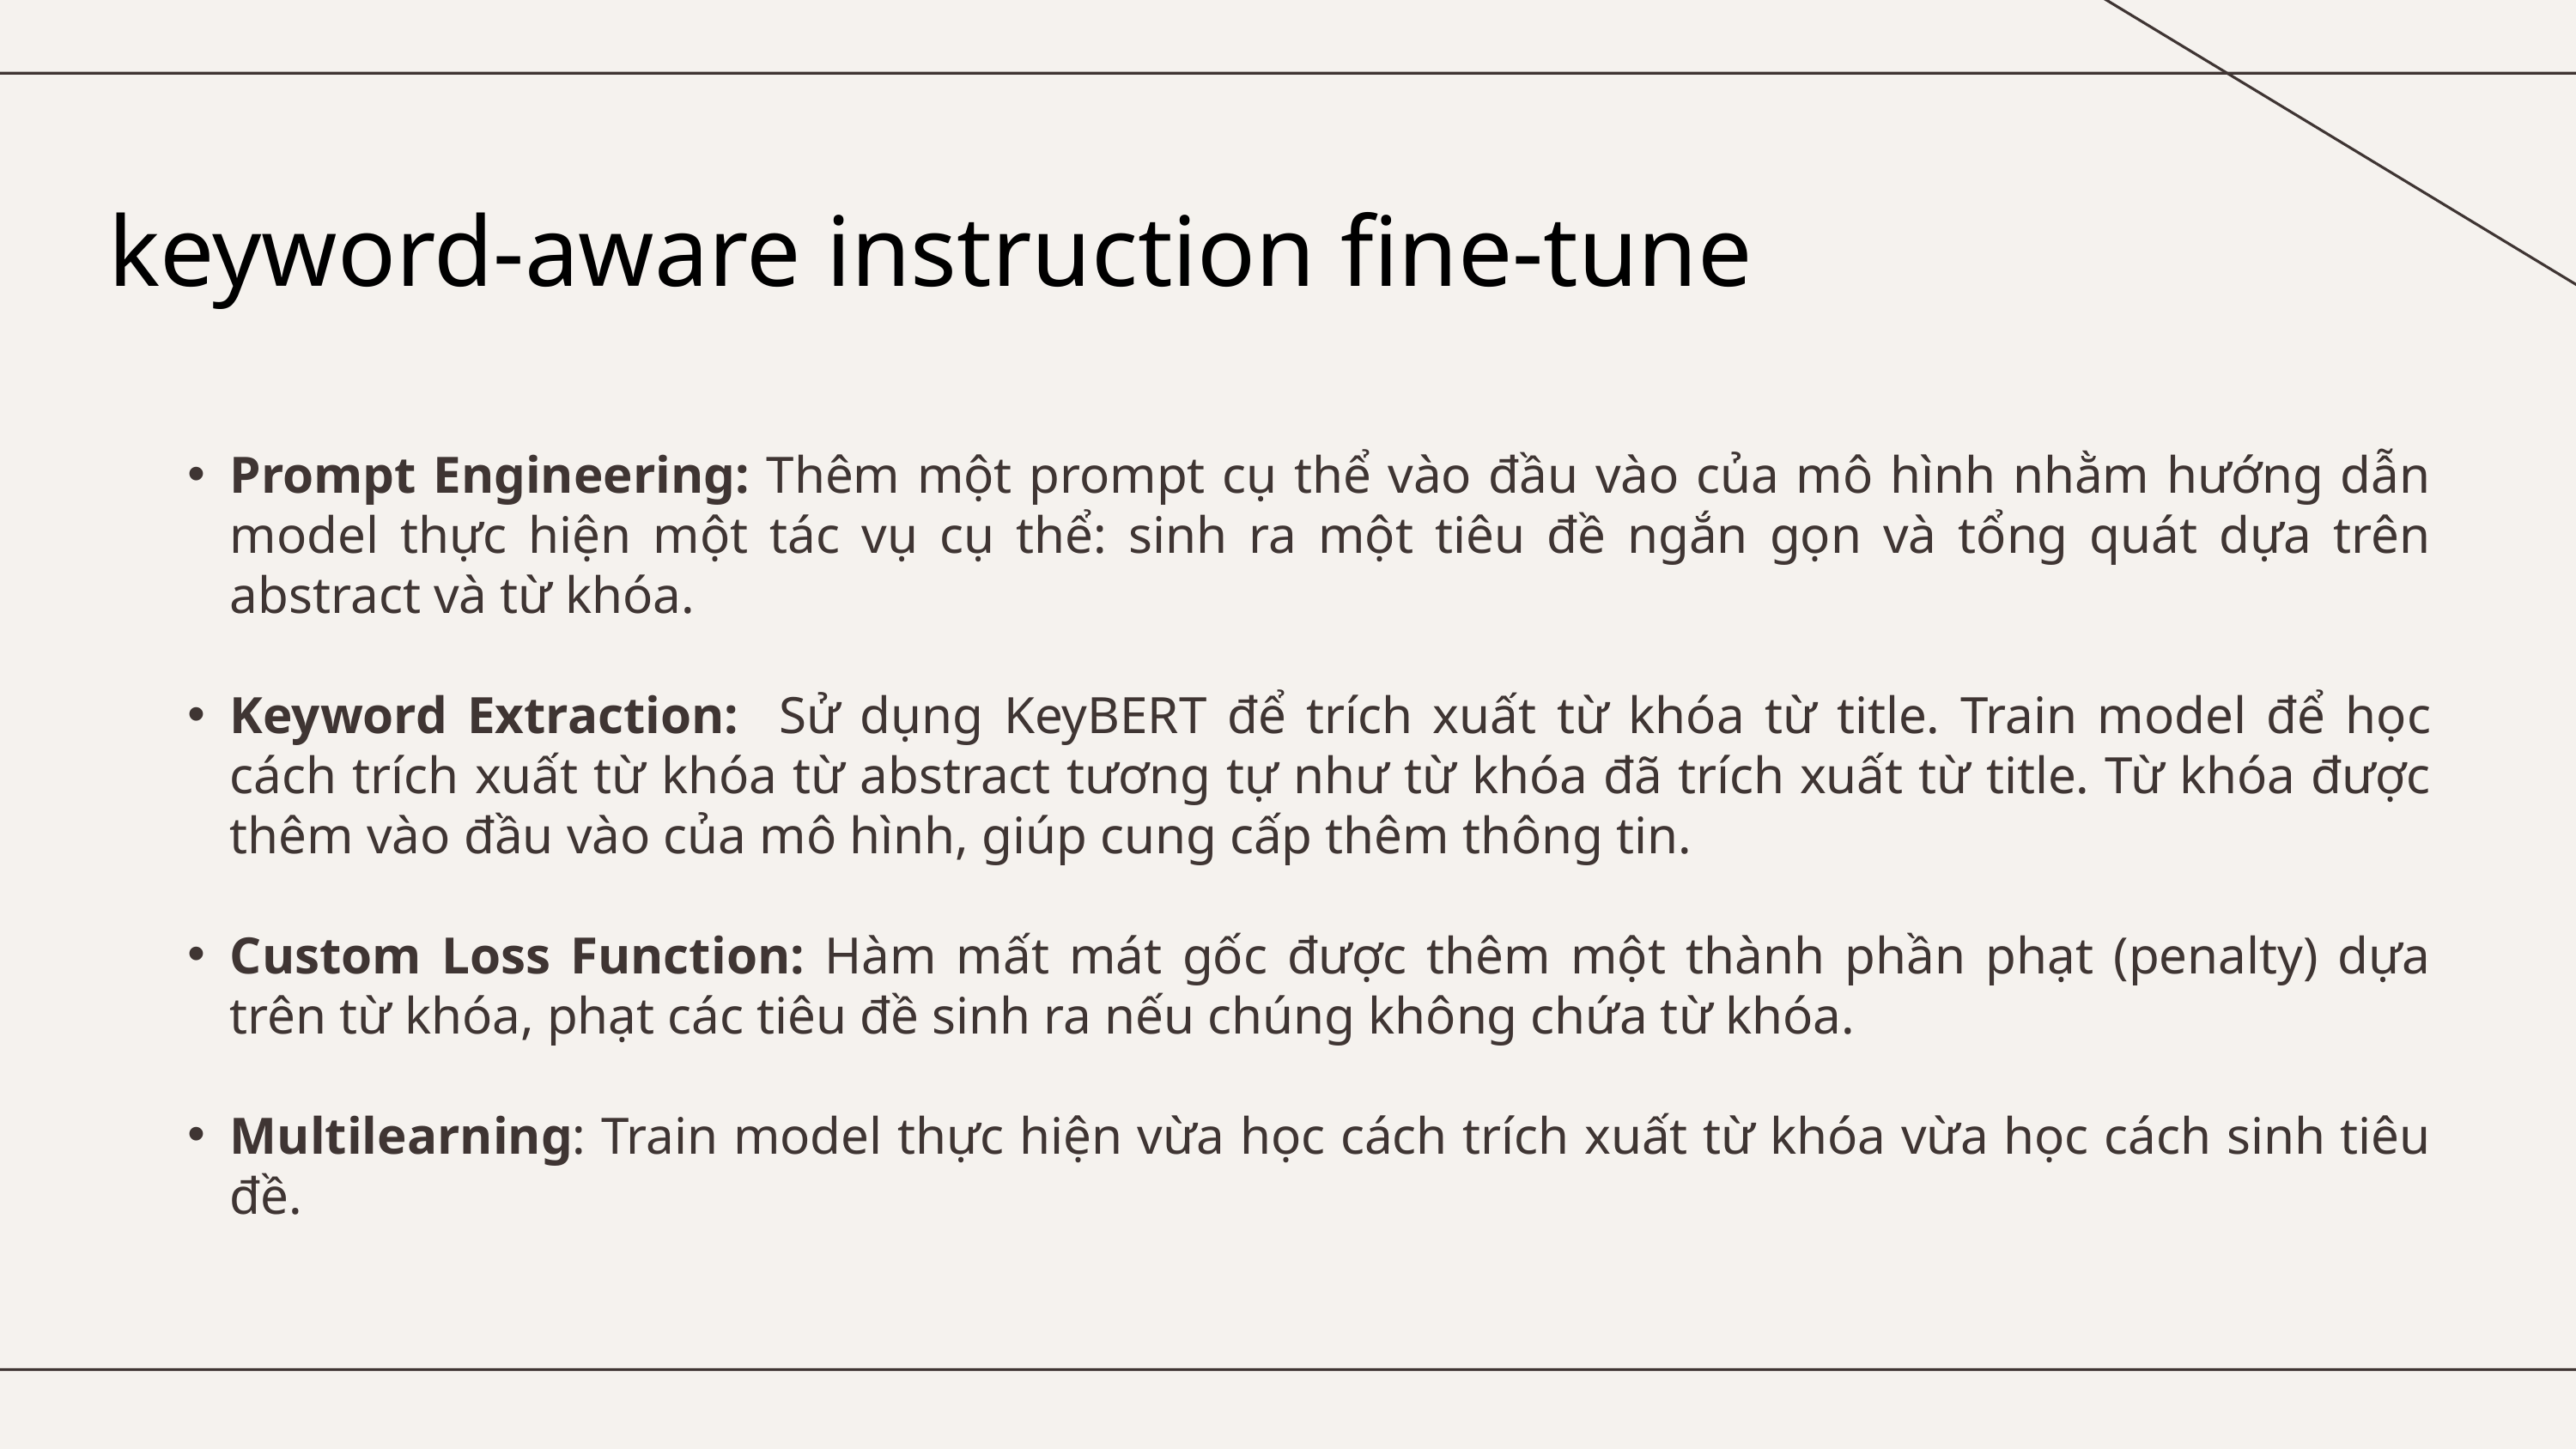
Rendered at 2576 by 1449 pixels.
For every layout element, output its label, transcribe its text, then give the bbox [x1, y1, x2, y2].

text_box keyword-aware instruction fine-tune [108, 189, 2432, 306]
text_box Prompt Engineering: Thêm một prompt cụ thể vào đầu vào của mô hình nhằm hướng dẫn model thực hiện một tác vụ cụ thể: sinh ra một tiêu đề ngắn gọn và tổng quát dựa trên abstract và từ khóa. Keyword Extraction: Sử dụng KeyBERT để trích xuất từ khóa từ title. Train model để học cách trích xuất từ khóa từ abstract tương tự như từ khóa đã trích xuất từ title. Từ khóa được thêm vào đầu vào của mô hình, giúp cung cấp thêm thông tin. Custom Loss Function: Hàm mất mát gốc được thêm một thành phần phạt (penalty) dựa trên từ khóa, phạt các tiêu đề sinh ra nếu chúng không chứa từ khóa. Multilearning: Train model thực hiện vừa học cách trích xuất từ khóa vừa học cách sinh tiêu đề. [144, 382, 2432, 1284]
